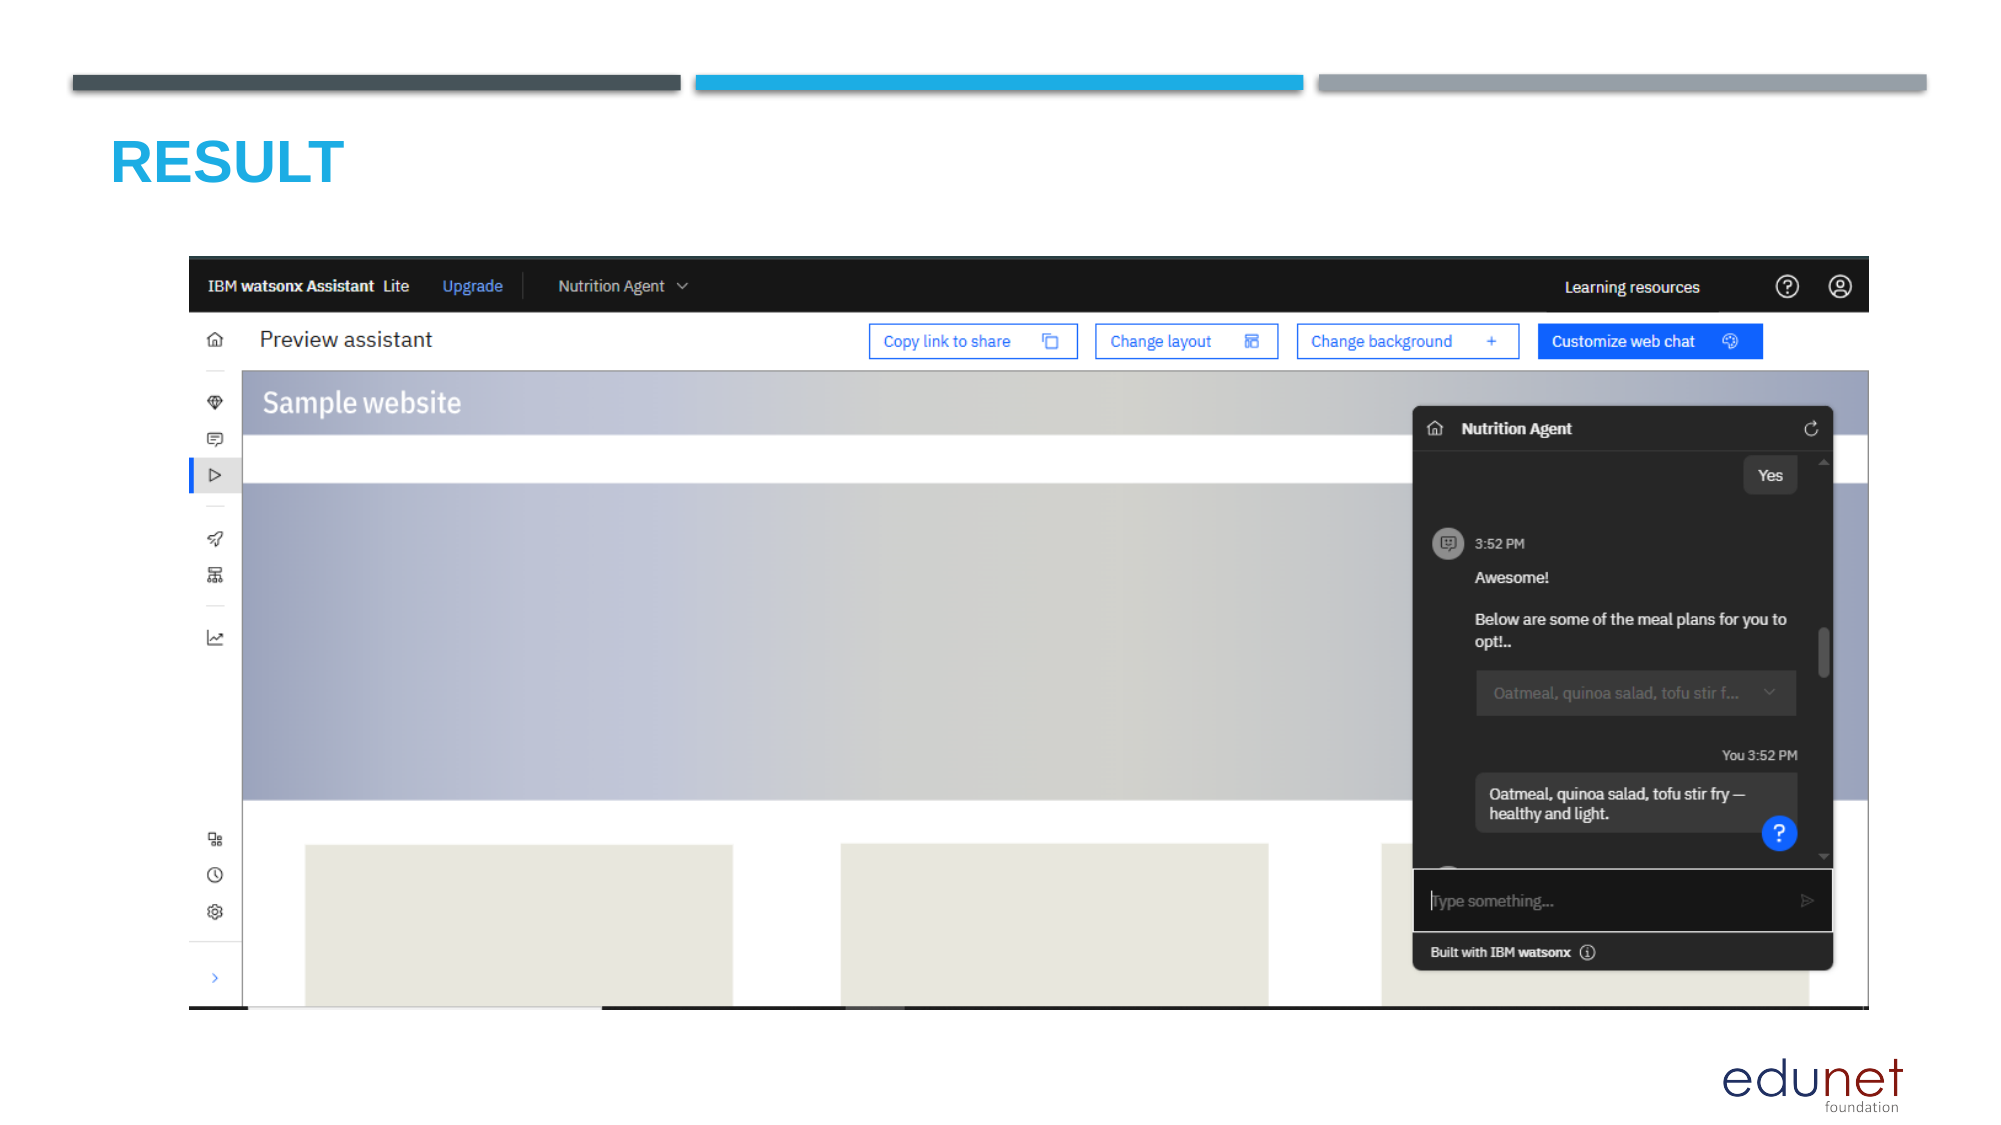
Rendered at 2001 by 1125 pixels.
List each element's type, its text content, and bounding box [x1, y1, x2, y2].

picture [1719, 1056, 1905, 1116]
title Result [95, 115, 1905, 203]
picture [188, 255, 1869, 1011]
